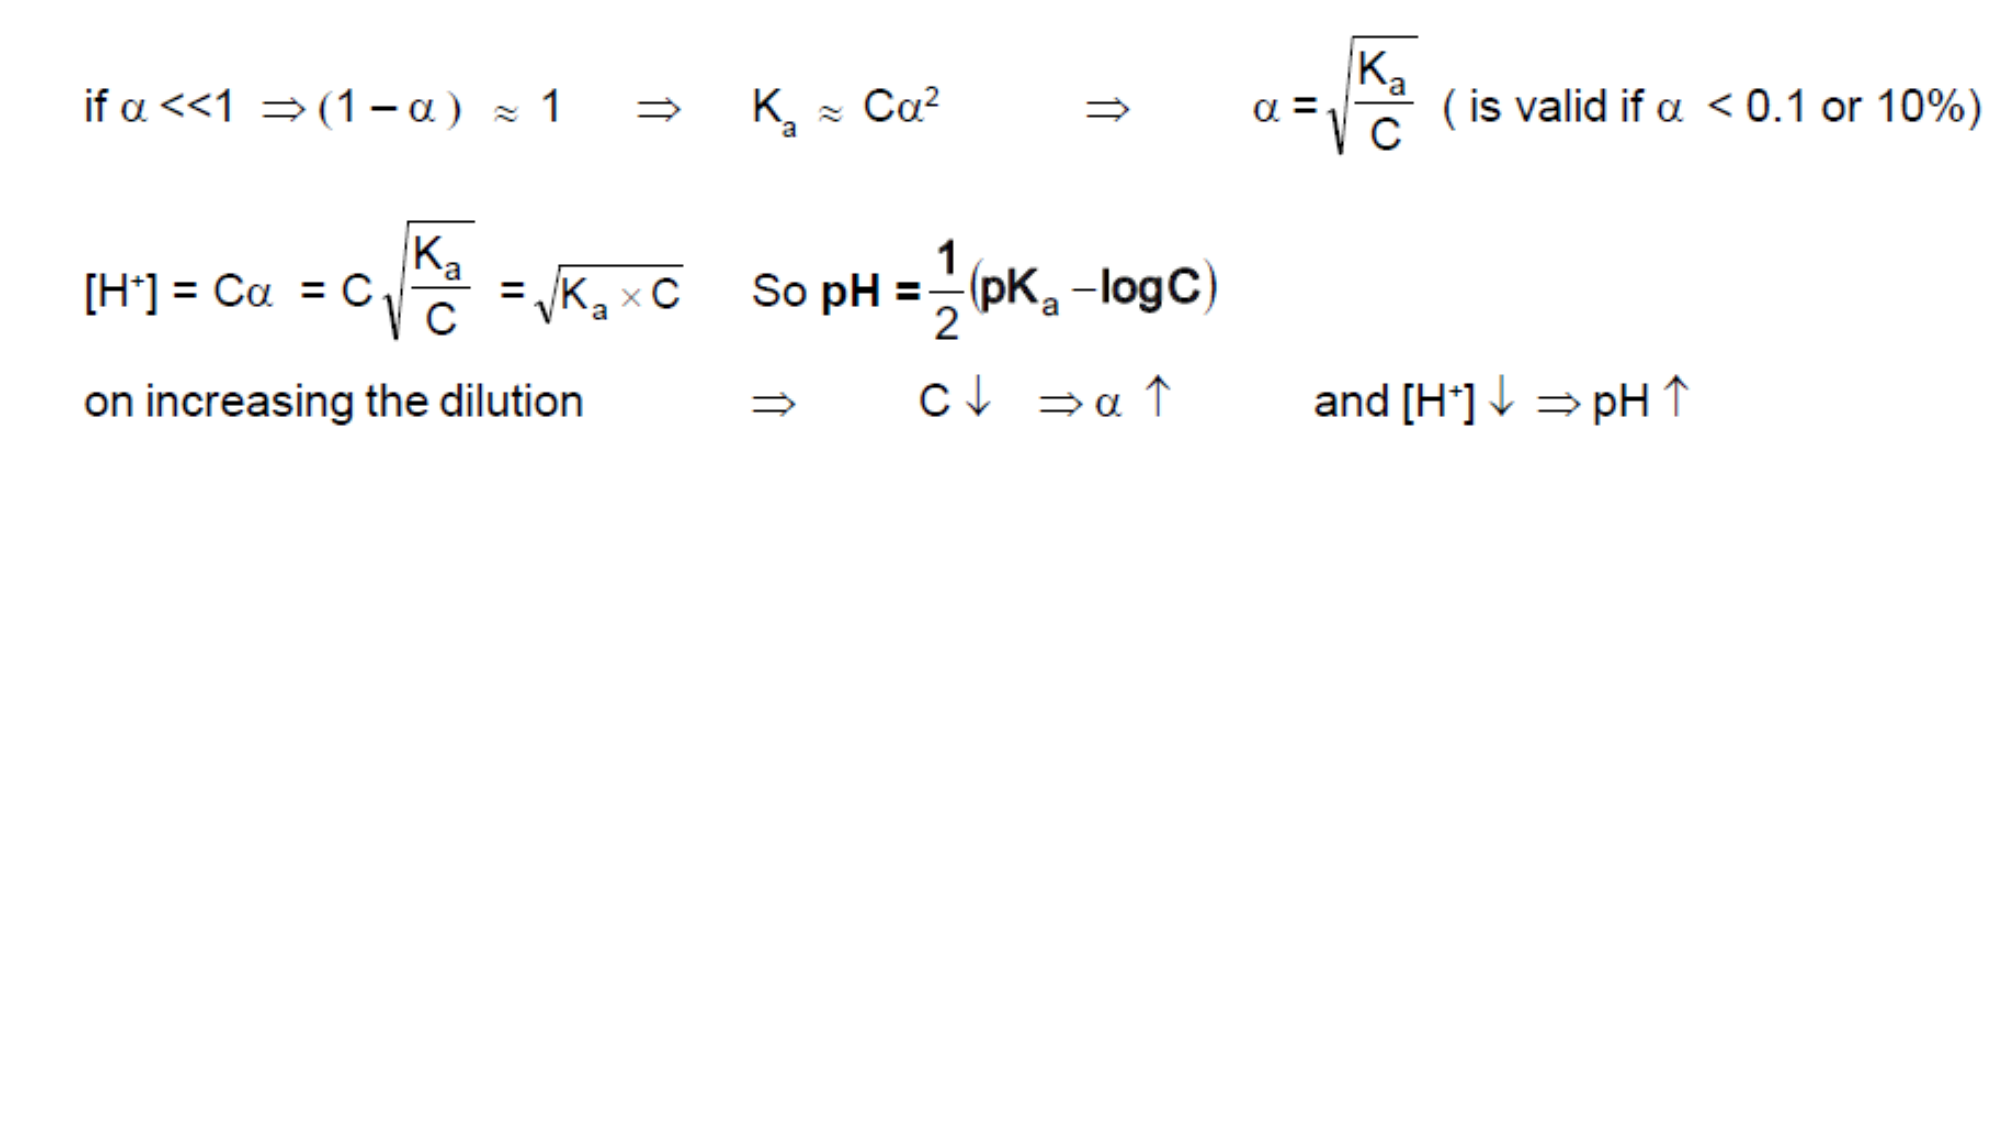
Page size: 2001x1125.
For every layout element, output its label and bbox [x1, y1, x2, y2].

picture [72, 0, 2000, 439]
